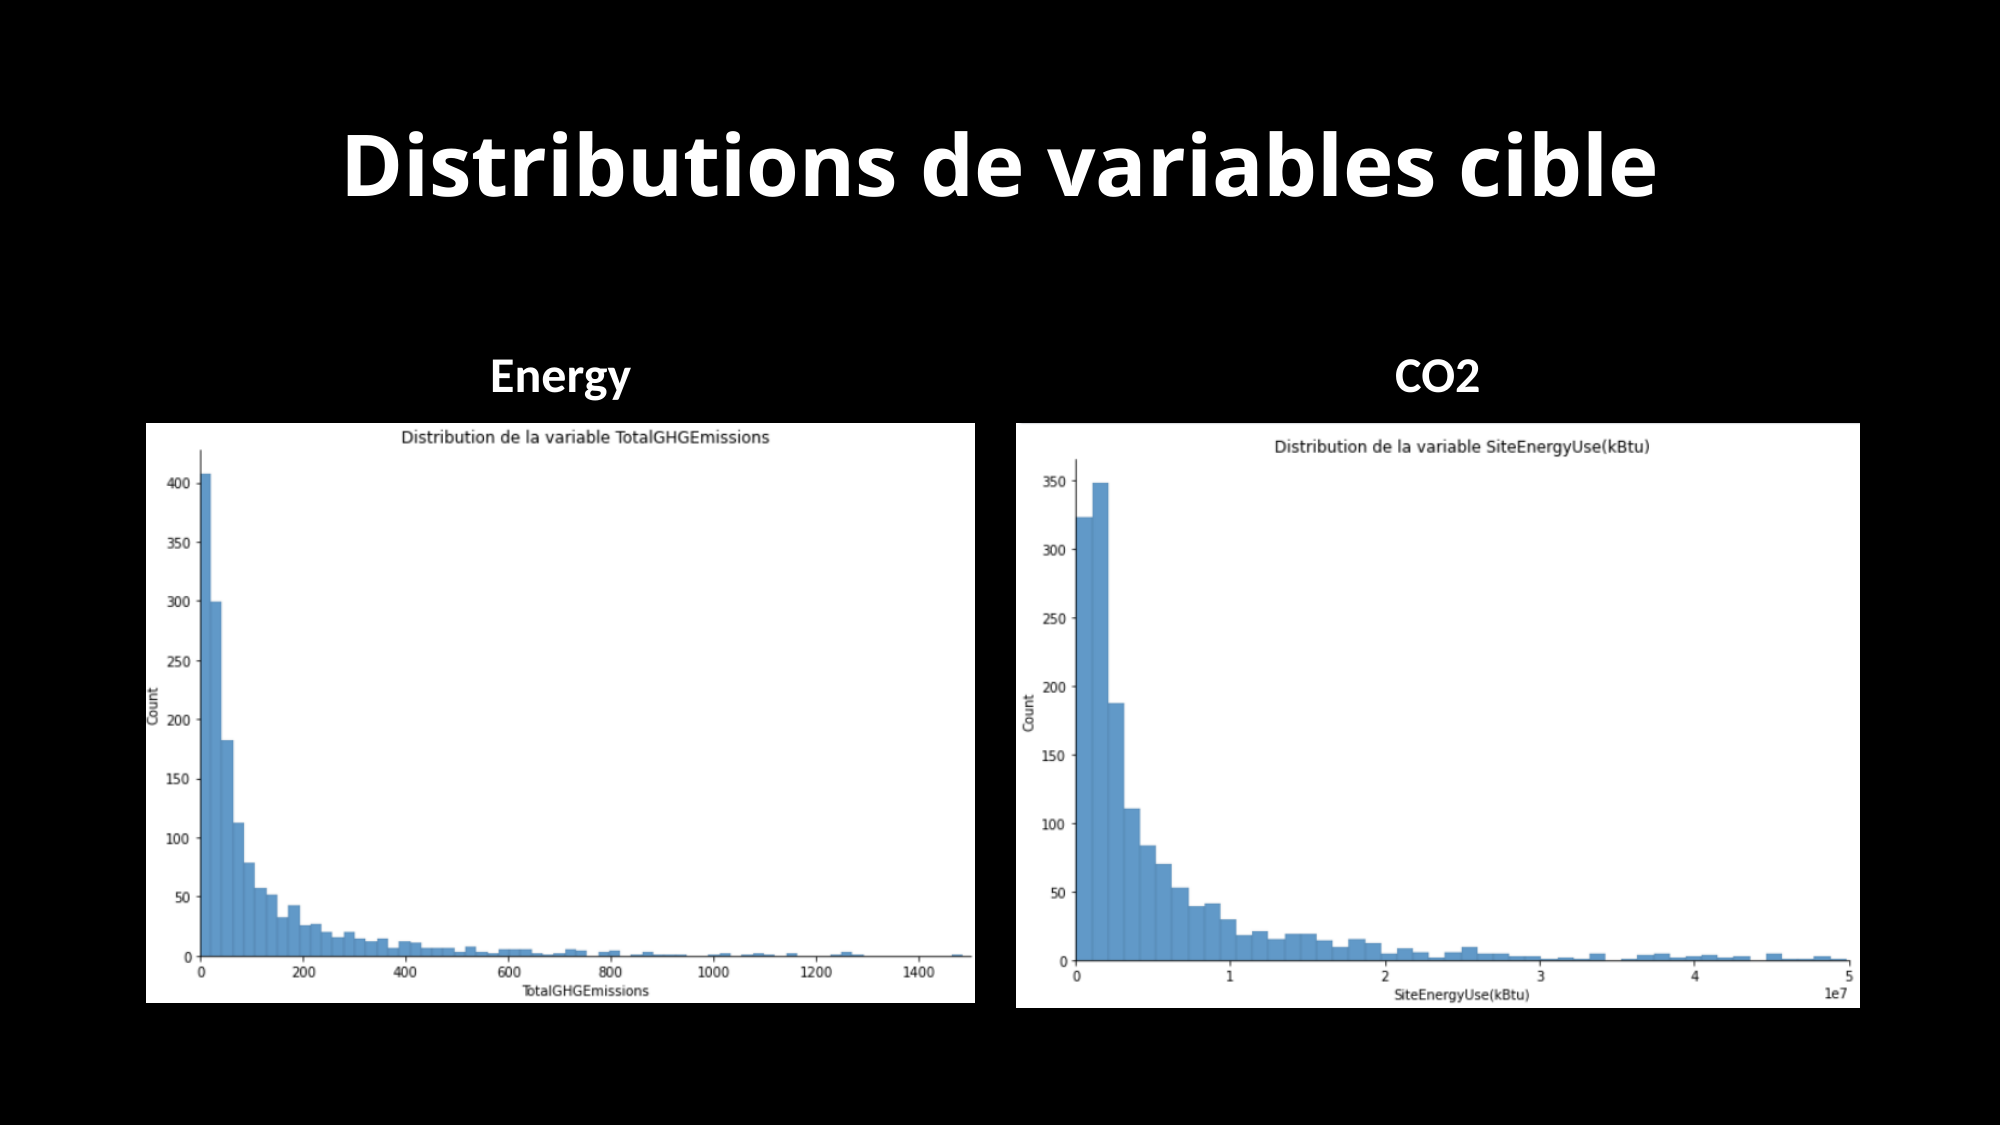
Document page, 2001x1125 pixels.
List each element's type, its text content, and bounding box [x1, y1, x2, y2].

list CO2 [1012, 275, 1863, 411]
list Energy [137, 275, 984, 411]
picture [1016, 423, 1860, 1008]
picture [146, 423, 975, 1004]
title Distributions de variables cible [137, 59, 1863, 278]
